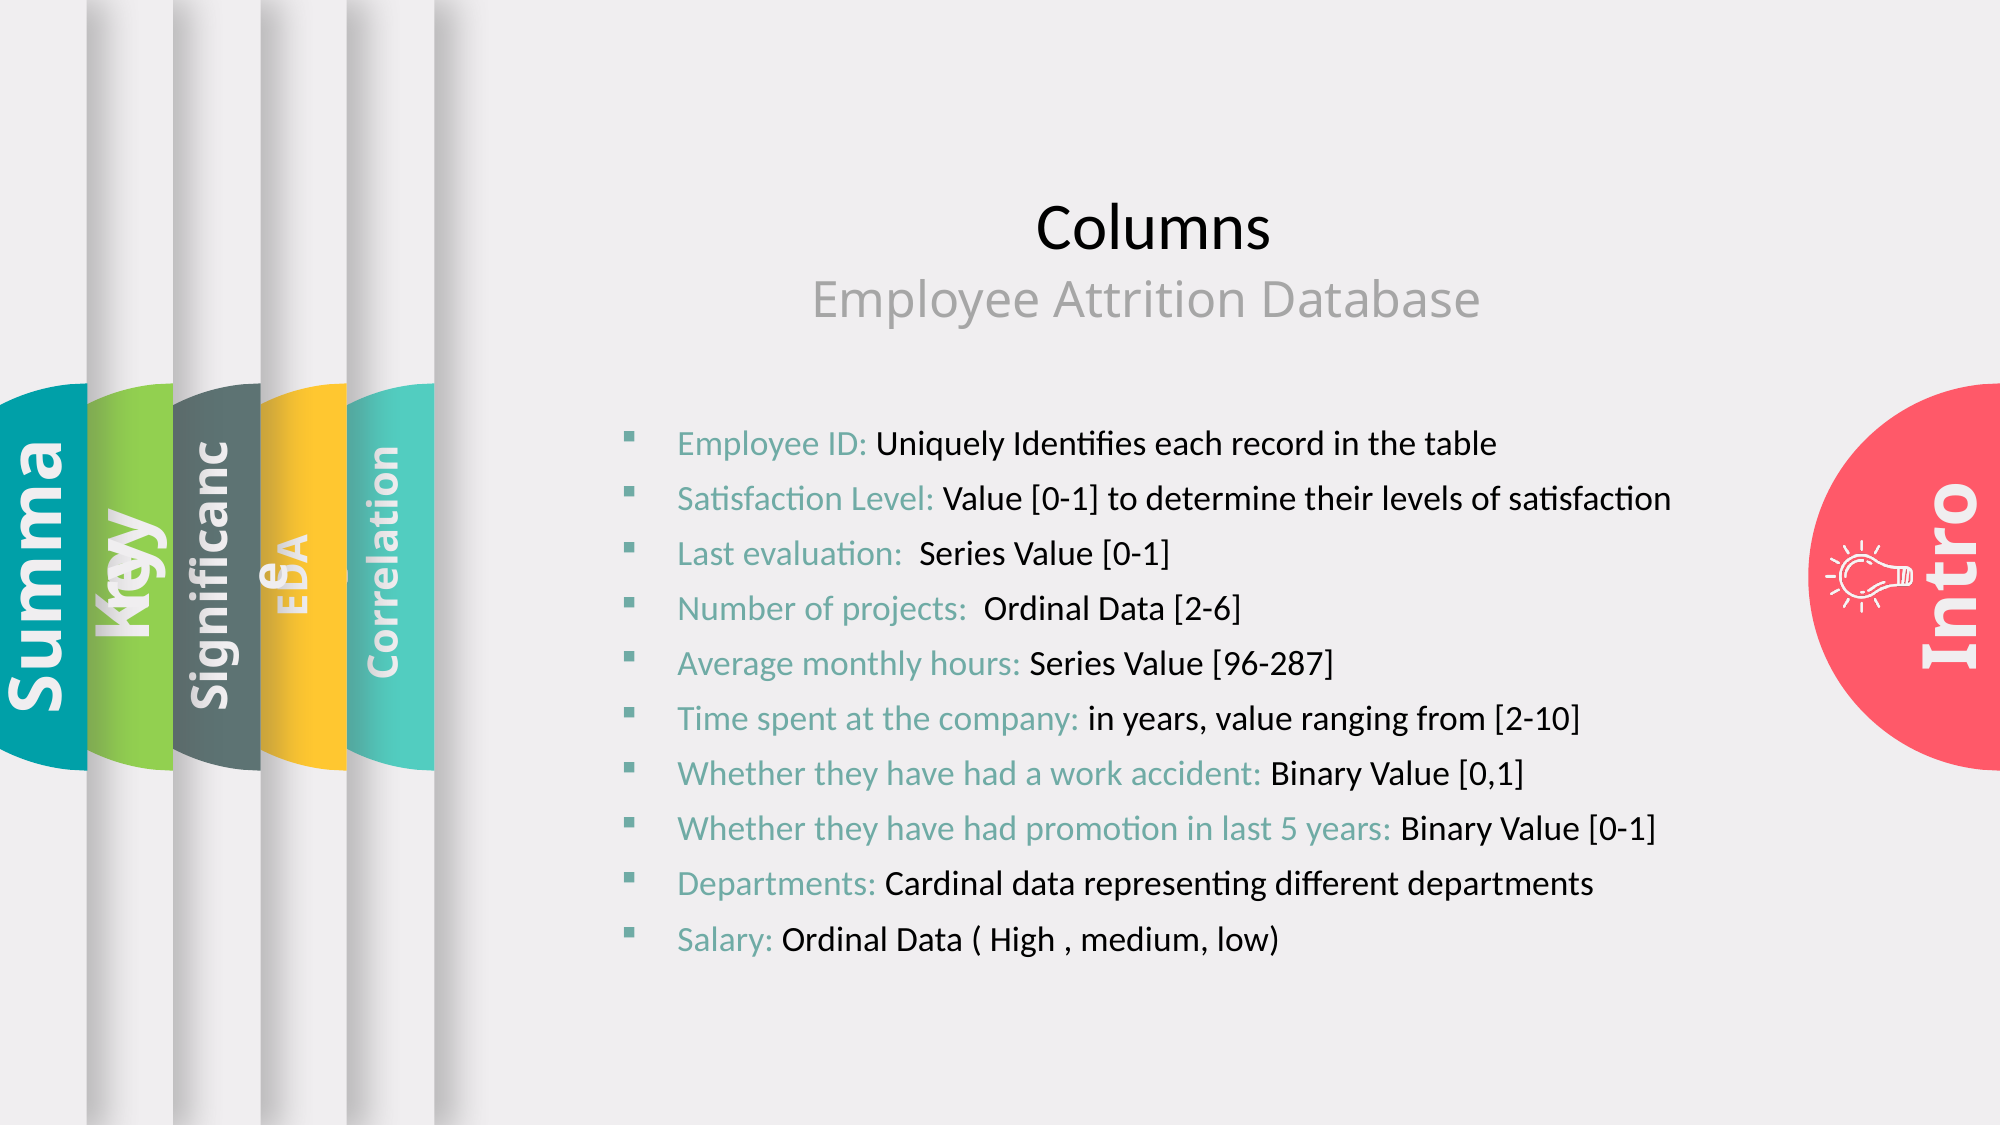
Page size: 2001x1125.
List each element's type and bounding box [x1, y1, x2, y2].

text_box [606, 175, 1721, 971]
text_box [435, 0, 2000, 1125]
text_box [173, 0, 261, 1125]
text_box [0, 0, 88, 1125]
text_box [347, 0, 435, 1125]
text_box [88, 0, 173, 1125]
text_box [261, 0, 347, 1125]
